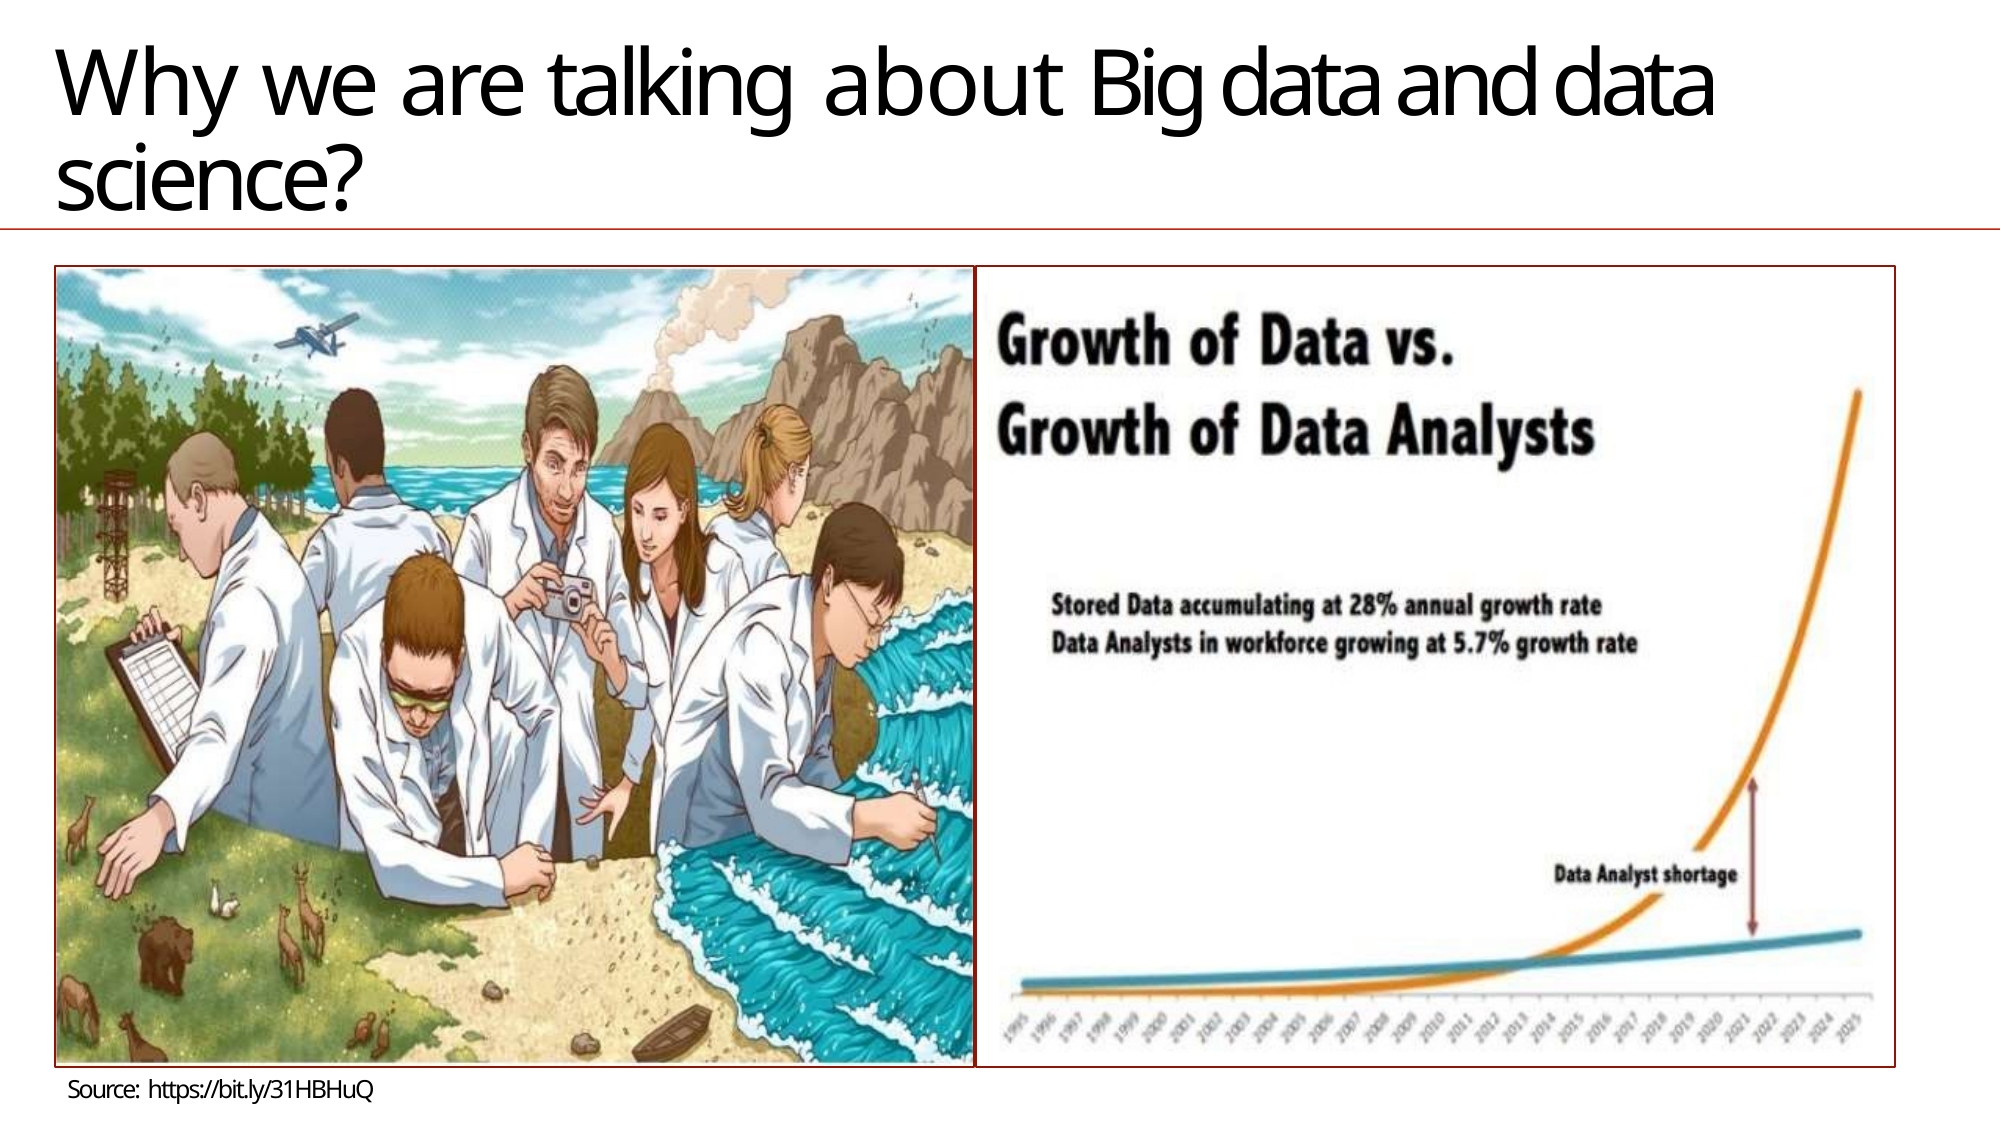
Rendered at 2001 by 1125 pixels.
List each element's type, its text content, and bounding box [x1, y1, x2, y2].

title Why we are talking about Big data and data science? [54, 36, 1866, 228]
text_box Source: https://bit.ly/31HBHuQ [65, 1071, 414, 1104]
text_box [53, 264, 1897, 1069]
